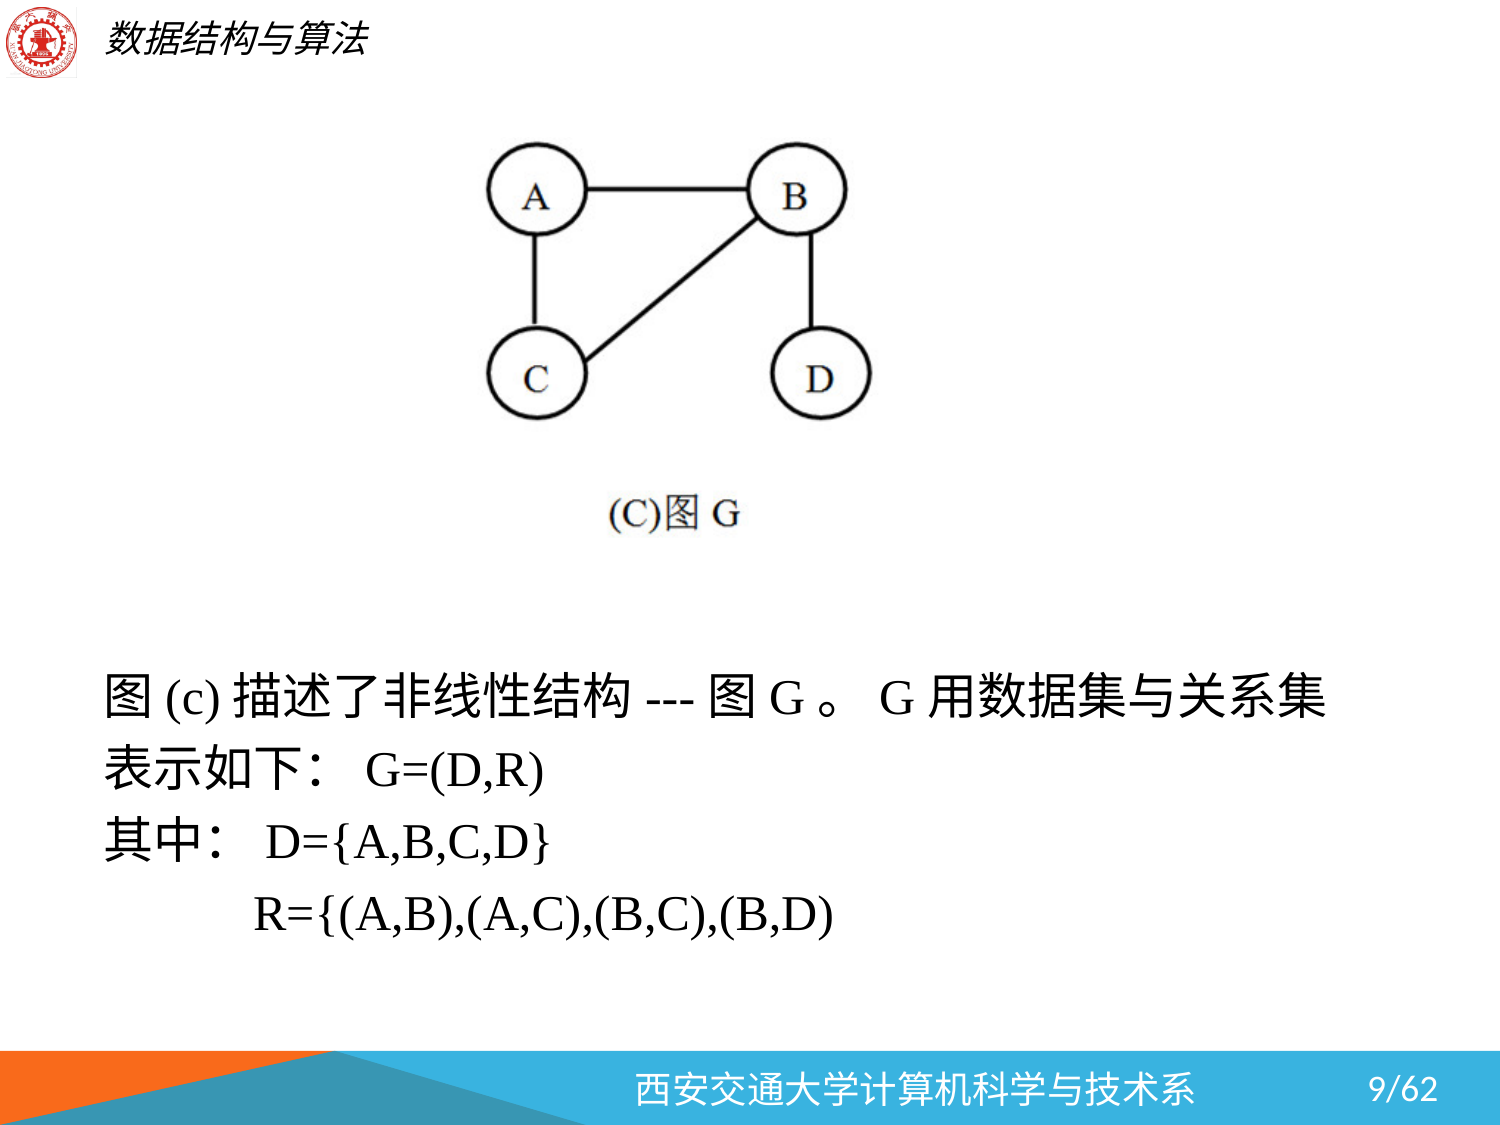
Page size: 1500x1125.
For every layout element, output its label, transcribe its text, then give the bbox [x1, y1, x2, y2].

text_box 图(c)描述了非线性结构---图G。G用数据集与关系集表示如下：G=(D,R) 其中：D={A,B,C,D} R={(A,B),(A,C),(B,C),(B,D) [88, 645, 1388, 948]
picture [6, 7, 77, 78]
picture [466, 136, 906, 563]
